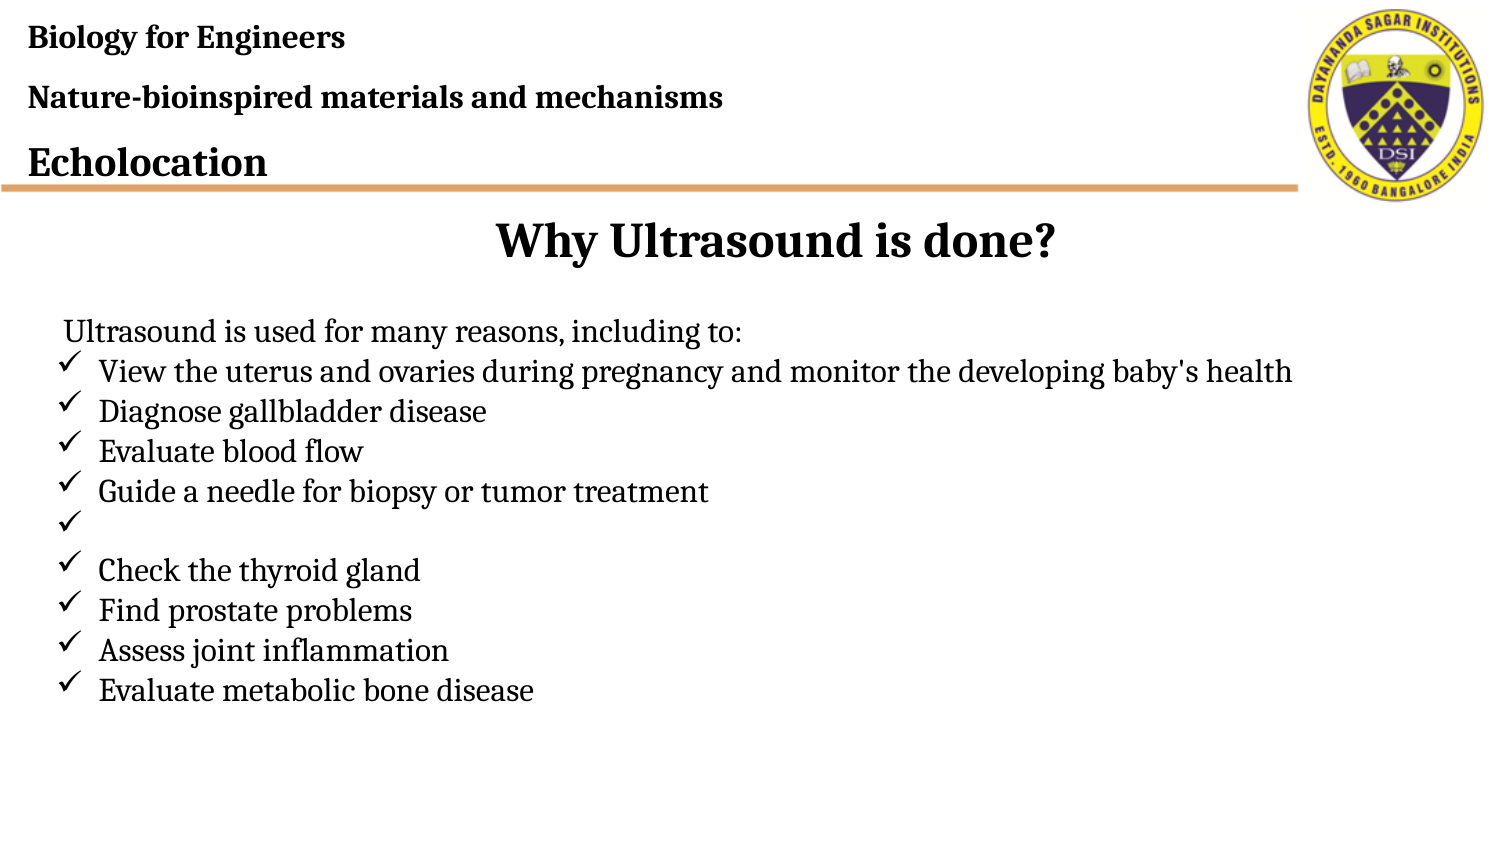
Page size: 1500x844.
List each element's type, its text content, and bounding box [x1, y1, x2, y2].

text_box Biology for Engineers Nature-bioinspired materials and mechanisms Echolocation [12, 0, 1107, 182]
picture [0, 183, 1301, 194]
text_box Why Ultrasound is done? [481, 201, 1226, 275]
picture [1302, 8, 1492, 209]
text_box Ultrasound is used for many reasons, including to: View the uterus and ovaries during pregnancy and monitor the developing baby's health Diagnose gallbladder disease Evaluate blood flow Guide a needle for biopsy or tumor treatment Check the thyroid gland Find prostate problems Assess joint inflammation Evaluate metabolic bone disease [41, 301, 1387, 716]
